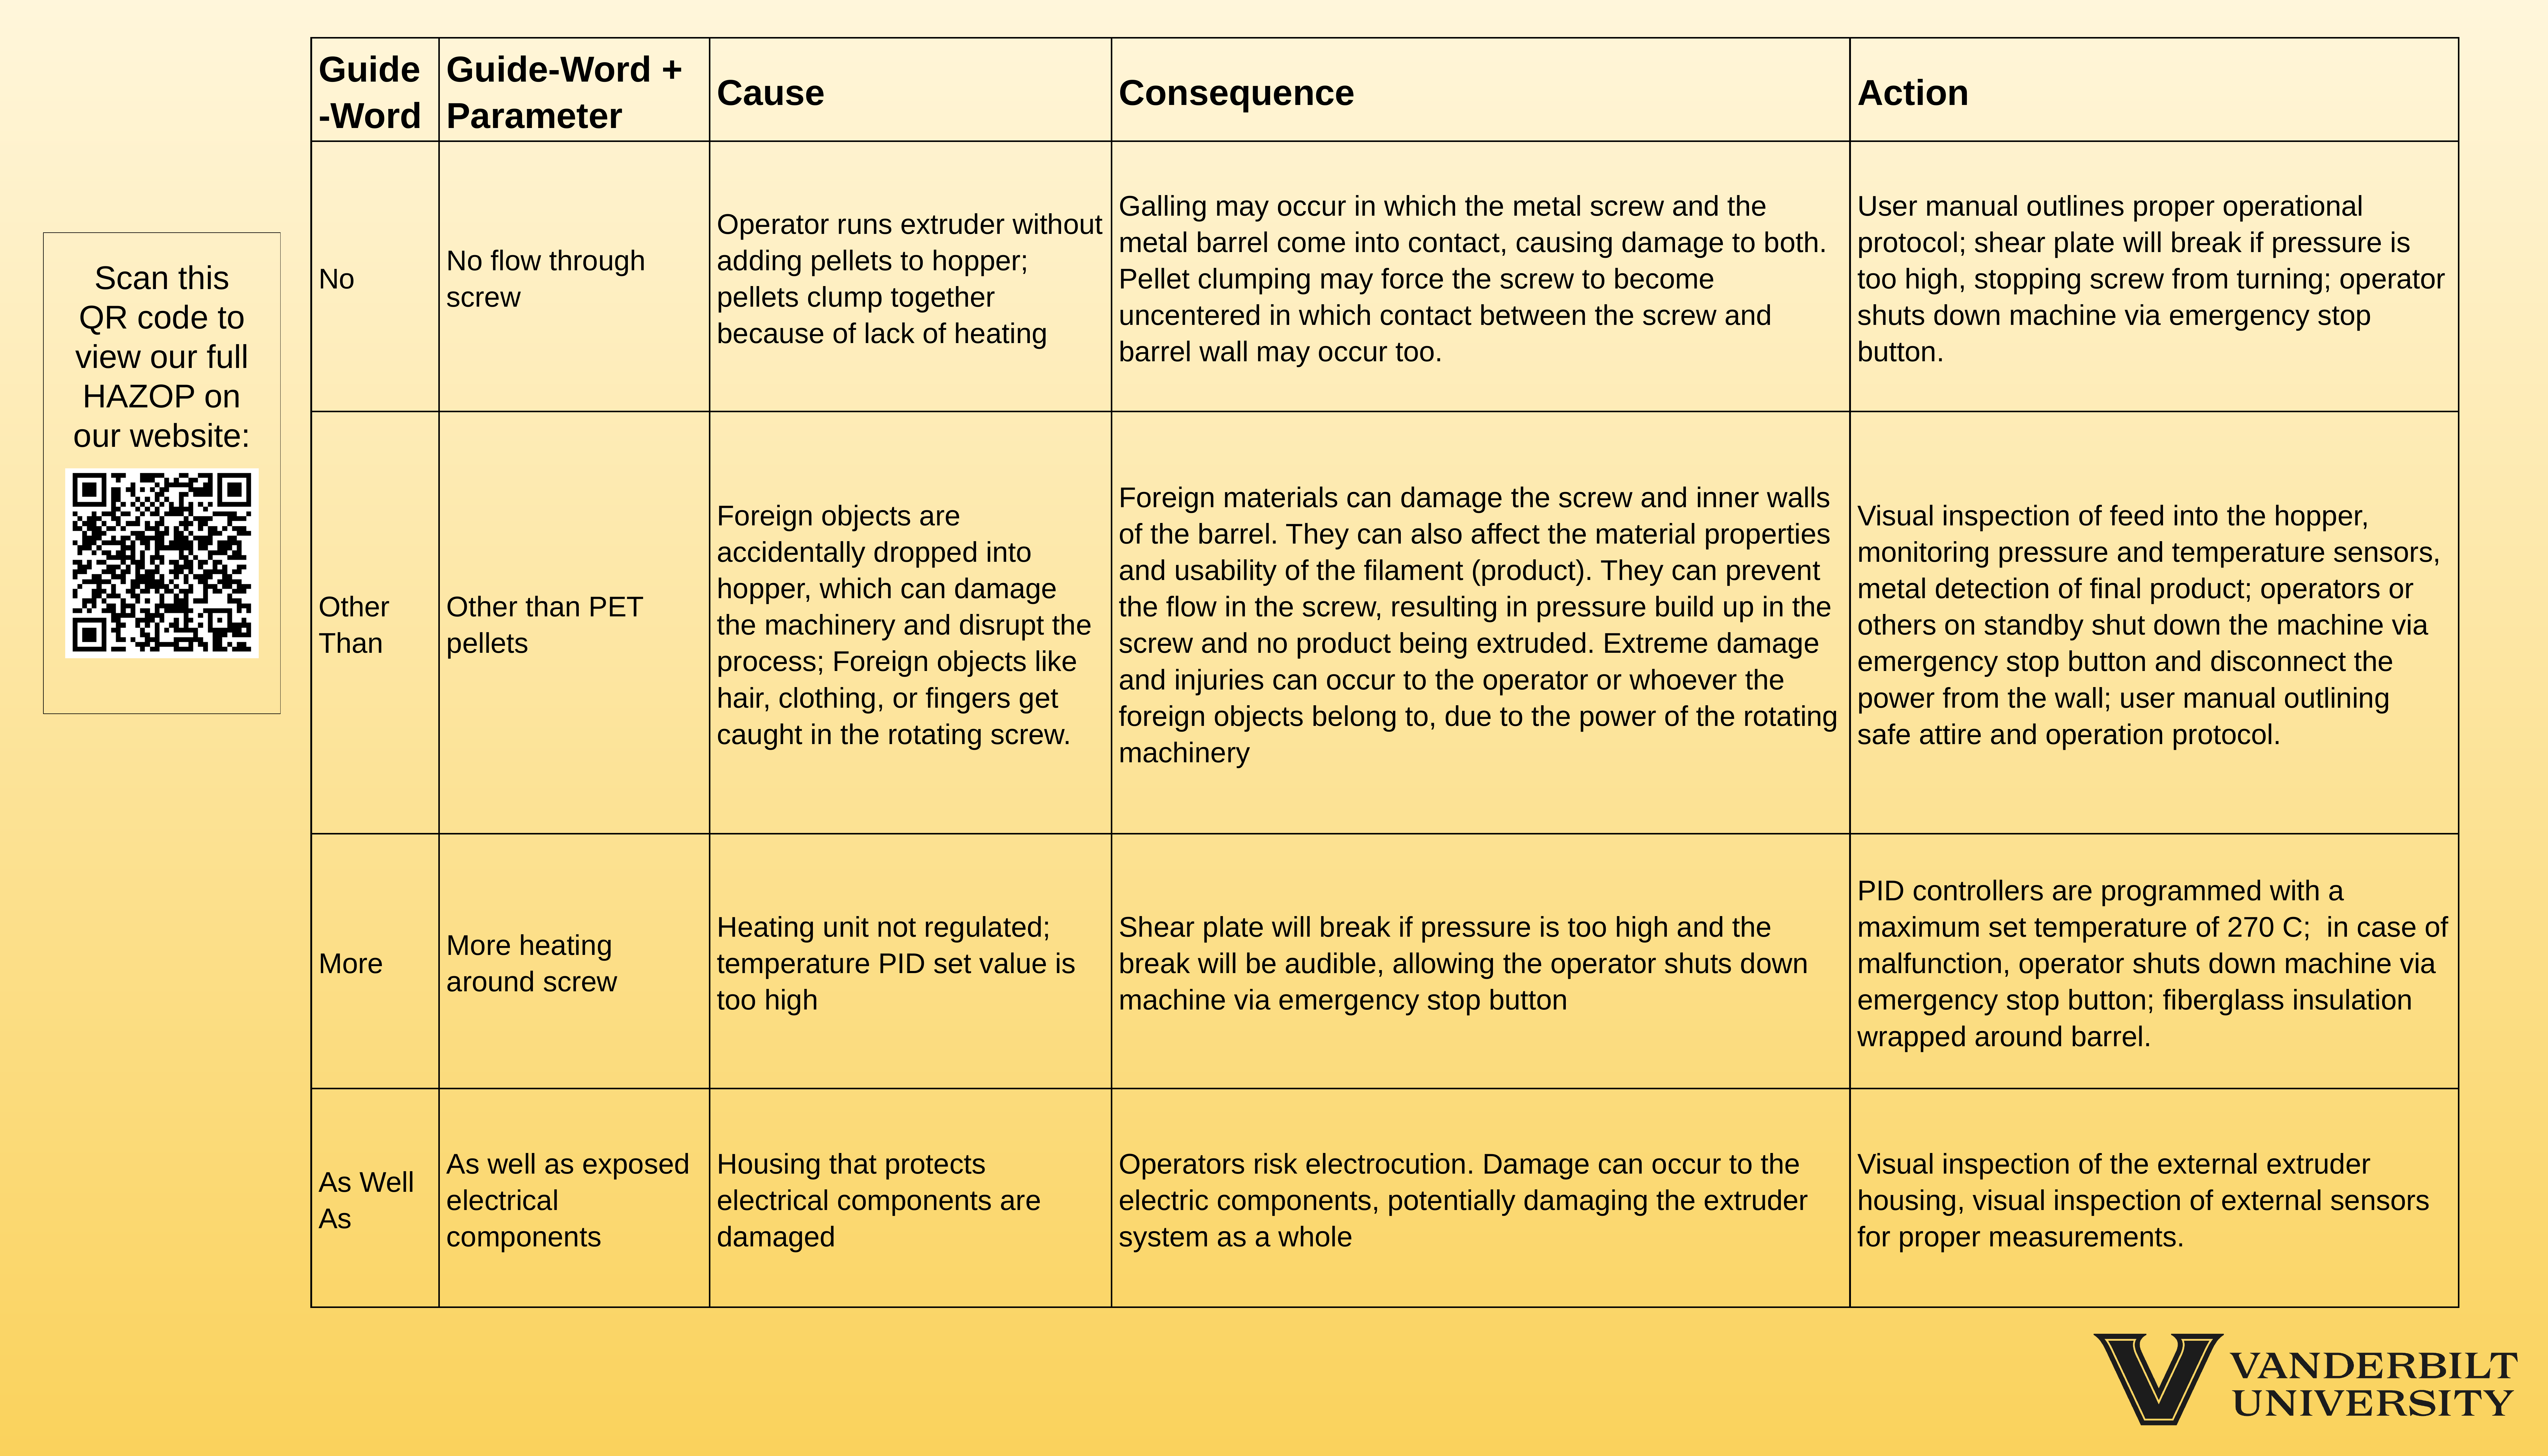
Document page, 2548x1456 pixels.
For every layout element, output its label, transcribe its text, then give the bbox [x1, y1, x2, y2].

picture [2094, 1333, 2518, 1425]
table_header Guide-Word + Parameter [440, 39, 709, 140]
table_cell Visual inspection of the external extruder housing, visual inspection of external sensors for proper measurements. [1851, 1089, 2458, 1306]
table_cell Galling may occur in which the metal screw and the metal barrel come into contact, causing damage to both. Pellet clumping may force the screw to become uncentered in which contact between the screw and barrel wall may occur too. [1112, 142, 1849, 411]
table_header Guide-Word [312, 39, 438, 140]
table_header Consequence [1112, 39, 1849, 140]
table_cell PID controllers are programmed with a maximum set temperature of 270 C; in case of malfunction, operator shuts down machine via emergency stop button; fiberglass insulation wrapped around barrel. [1851, 834, 2458, 1088]
table_cell As well as exposed electrical components [440, 1089, 709, 1306]
table_cell More heating around screw [440, 834, 709, 1088]
table_cell No [312, 142, 438, 411]
table_header Action [1851, 39, 2458, 140]
table_cell More [312, 834, 438, 1088]
table_cell Visual inspection of feed into the hopper, monitoring pressure and temperature sensors, metal detection of final product; operators or others on standby shut down the machine via emergency stop button and disconnect the power from the wall; user manual outlining safe attire and operation protocol. [1851, 412, 2458, 833]
table_cell Foreign materials can damage the screw and inner walls of the barrel. They can also affect the material properties and usability of the filament (product). They can prevent the flow in the screw, resulting in pressure build up in the screw and no product being extruded. Extreme damage and injuries can occur to the operator or whoever the foreign objects belong to, due to the power of the rotating machinery [1112, 412, 1849, 833]
text_box Scan this QR code to view our full HAZOP on our website: [43, 232, 281, 714]
table_cell User manual outlines proper operational protocol; shear plate will break if pressure is too high, stopping screw from turning; operator shuts down machine via emergency stop button. [1851, 142, 2458, 411]
table_cell Other Than [312, 412, 438, 833]
table_header Cause [710, 39, 1111, 140]
table_cell Other than PET pellets [440, 412, 709, 833]
table_cell As Well As [312, 1089, 438, 1306]
table_header Cost [0, 1444, 2548, 1450]
table_cell Operator runs extruder without adding pellets to hopper; pellets clump together because of lack of heating [710, 142, 1111, 411]
table_cell Housing that protects electrical components are damaged [710, 1089, 1111, 1306]
table_cell Operators risk electrocution. Damage can occur to the electric components, potentially damaging the extruder system as a whole [1112, 1089, 1849, 1306]
picture [65, 468, 259, 659]
table_cell Heating unit not regulated; temperature PID set value is too high [710, 834, 1111, 1088]
table_cell Foreign objects are accidentally dropped into hopper, which can damage the machinery and disrupt the process; Foreign objects like hair, clothing, or fingers get caught in the rotating screw. [710, 412, 1111, 833]
table_cell No flow through screw [440, 142, 709, 411]
table_cell Shear plate will break if pressure is too high and the break will be audible, allowing the operator shuts down machine via emergency stop button [1112, 834, 1849, 1088]
